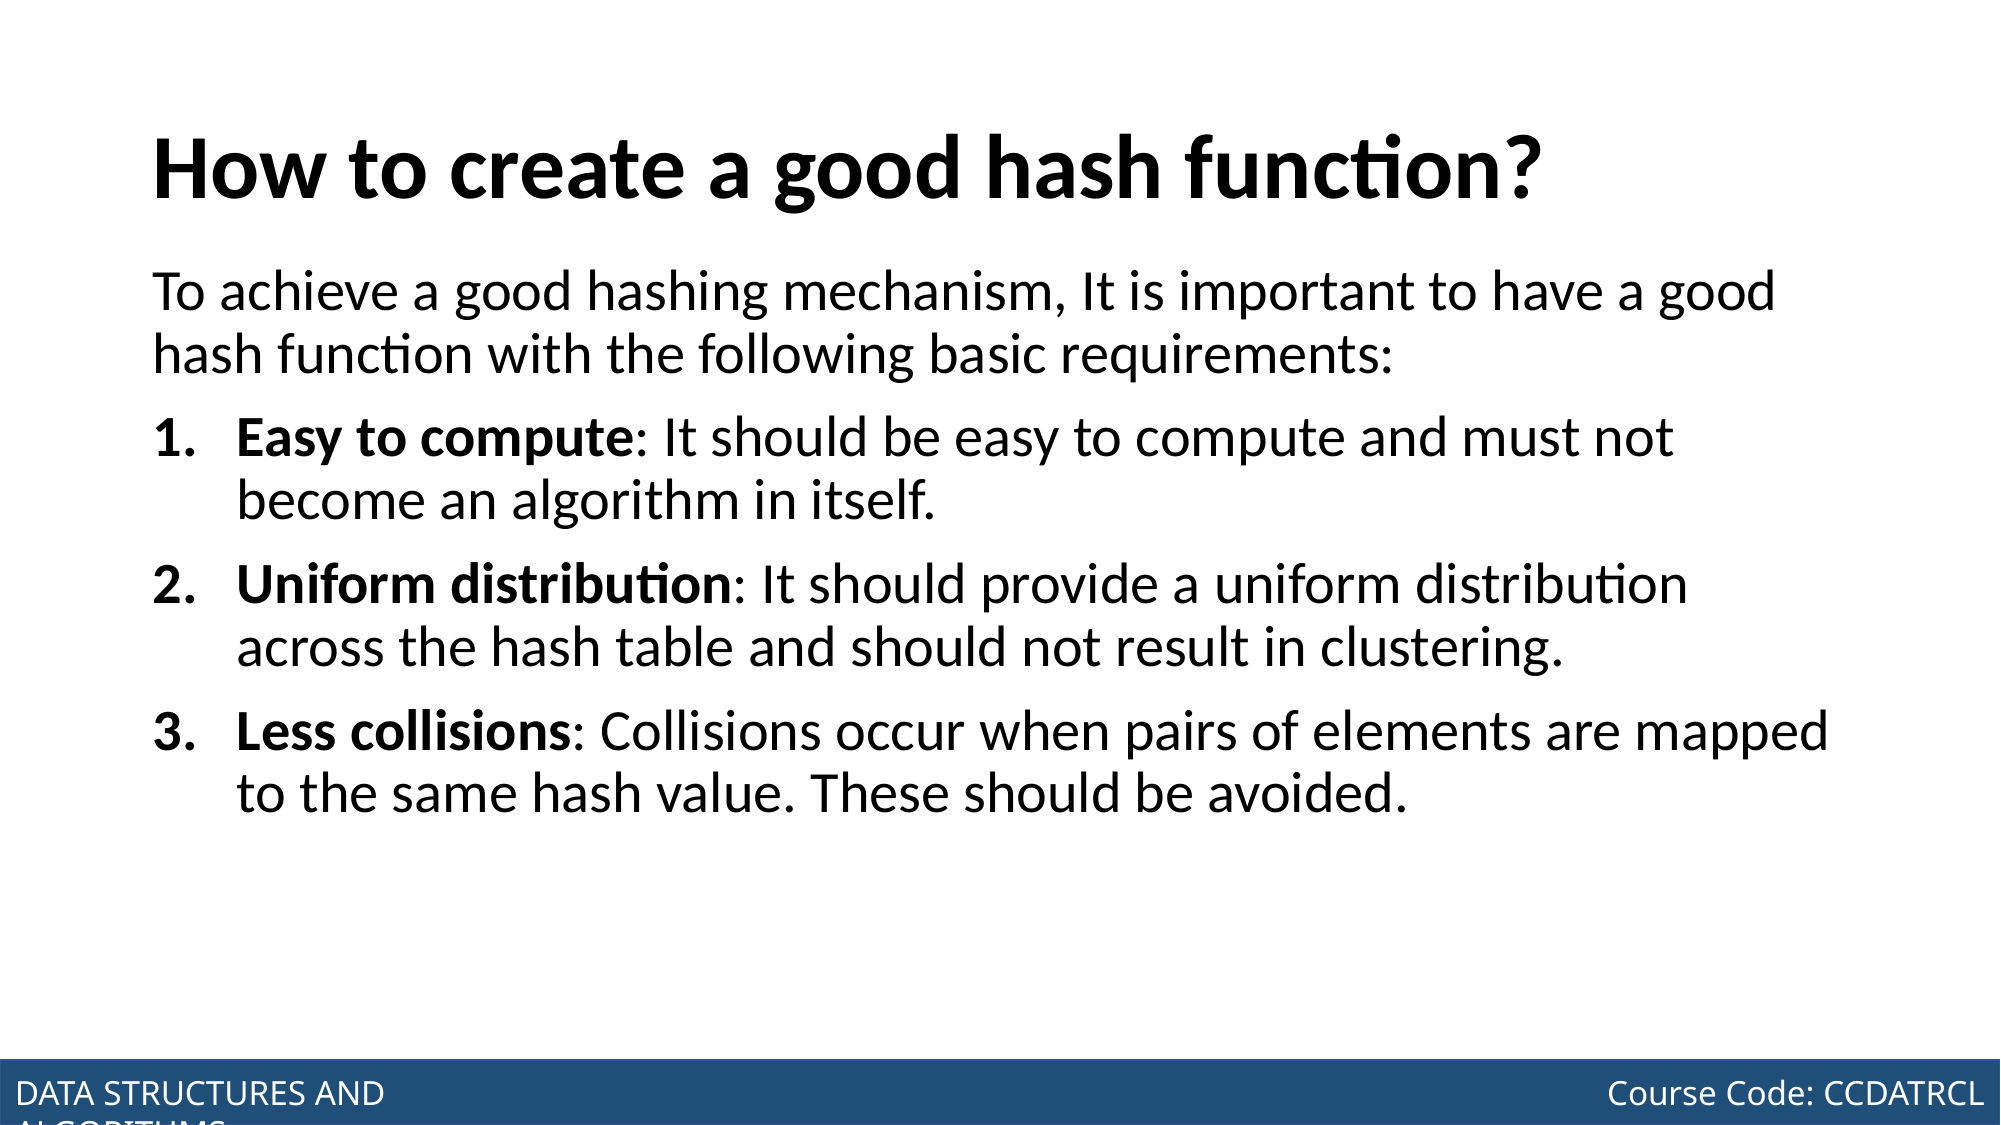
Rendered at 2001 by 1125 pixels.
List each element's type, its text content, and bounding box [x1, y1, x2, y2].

title How to create a good hash function? [137, 59, 1863, 252]
text_box Course Code: CCDATRCL [1516, 1064, 2000, 1120]
list To achieve a good hashing mechanism, It is important to have a good hash function with the following basic requirements: Easy to compute: It should be easy to compute and must not become an algorithm in itself. Uniform distribution: It should provide a uniform distribution across the hash table and should not result in clustering. Less collisions: Collisions occur when pairs of elements are mapped to the same hash value. These should be avoided. [137, 252, 1863, 976]
text_box [0, 1059, 2000, 1125]
text_box DATA STRUCTURES AND ALGORITHMS [0, 1064, 595, 1125]
